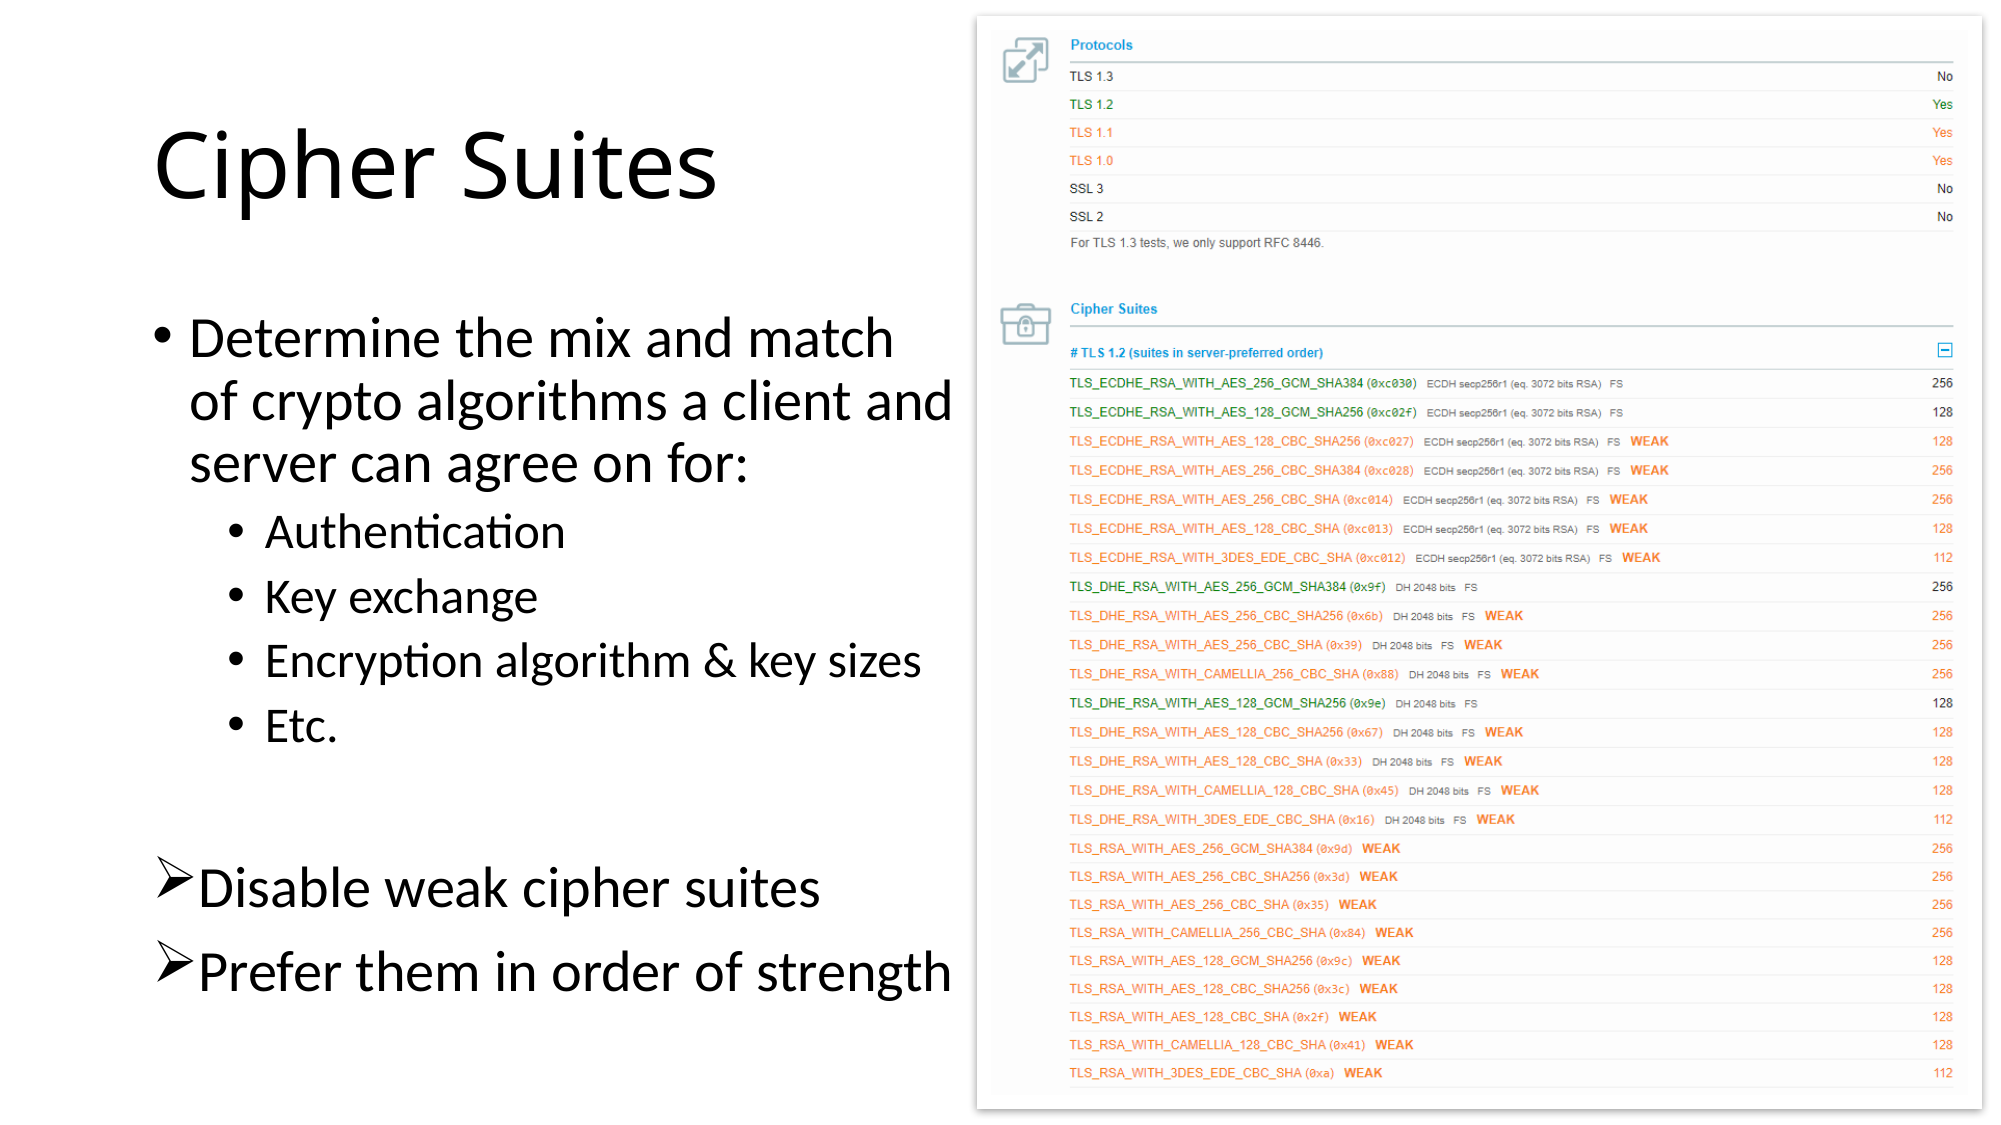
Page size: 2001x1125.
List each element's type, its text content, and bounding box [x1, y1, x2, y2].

list Determine the mix and match of crypto algorithms a client and server can agree on for: Authentication Key exchange Encryption algorithm & key sizes Etc. Disable weak cipher suites Prefer them in order of strength [137, 299, 970, 1014]
picture [991, 30, 1968, 1095]
title Cipher Suites [137, 59, 971, 278]
